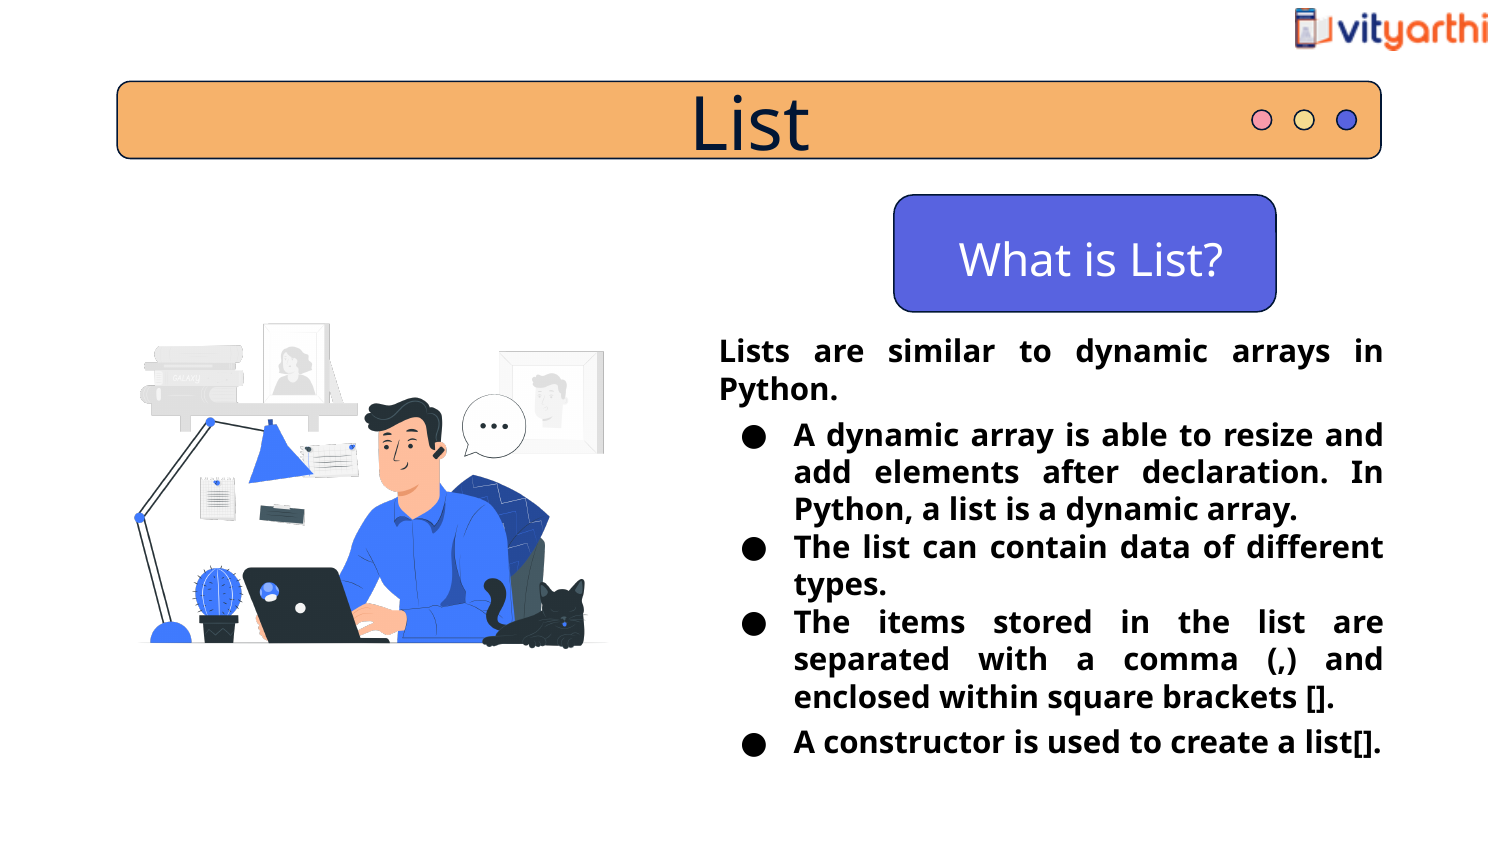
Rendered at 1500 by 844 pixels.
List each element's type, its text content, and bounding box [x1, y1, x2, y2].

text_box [1251, 109, 1357, 131]
text_box List [223, 72, 1276, 167]
text_box What is List? [889, 223, 1281, 292]
text_box [1276, 81, 1382, 159]
picture [74, 194, 652, 772]
picture [1295, 8, 1488, 51]
text_box [893, 194, 1277, 223]
text_box Lists are similar to dynamic arrays in Python. A dynamic array is able to resize and add elements after declaration. In Python, a list is a dynamic array. The list can contain data of different types. The items stored in the list are separated with a comma (,) and enclosed within square brackets []. A constructor is used to create a list[]. [718, 348, 1385, 744]
text_box [117, 81, 223, 159]
text_box [893, 292, 1277, 312]
